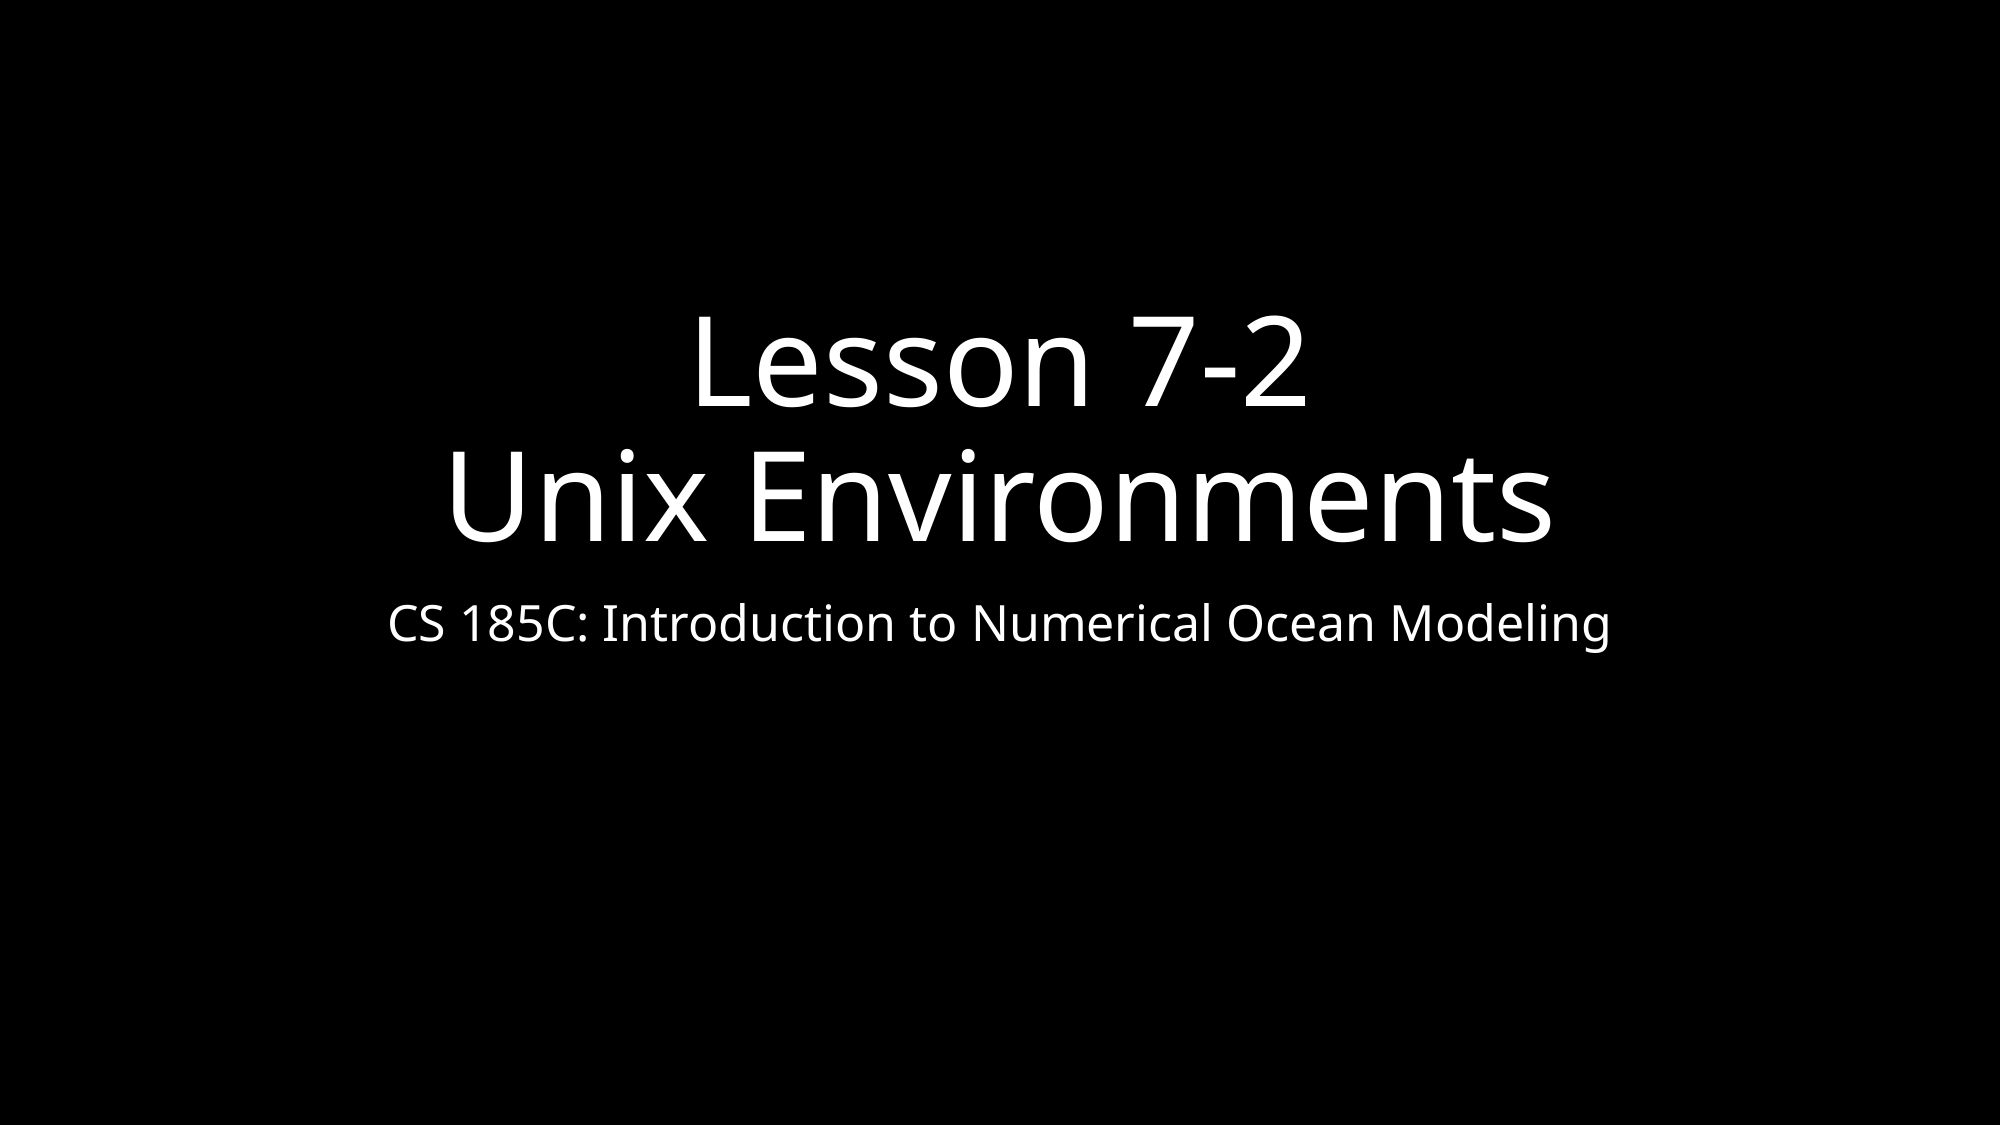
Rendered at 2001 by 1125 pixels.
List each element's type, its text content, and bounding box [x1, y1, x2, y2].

subtitle CS 185C: Introduction to Numerical Ocean Modeling [249, 590, 1750, 863]
title Lesson 7-2 Unix Environments [249, 184, 1750, 576]
